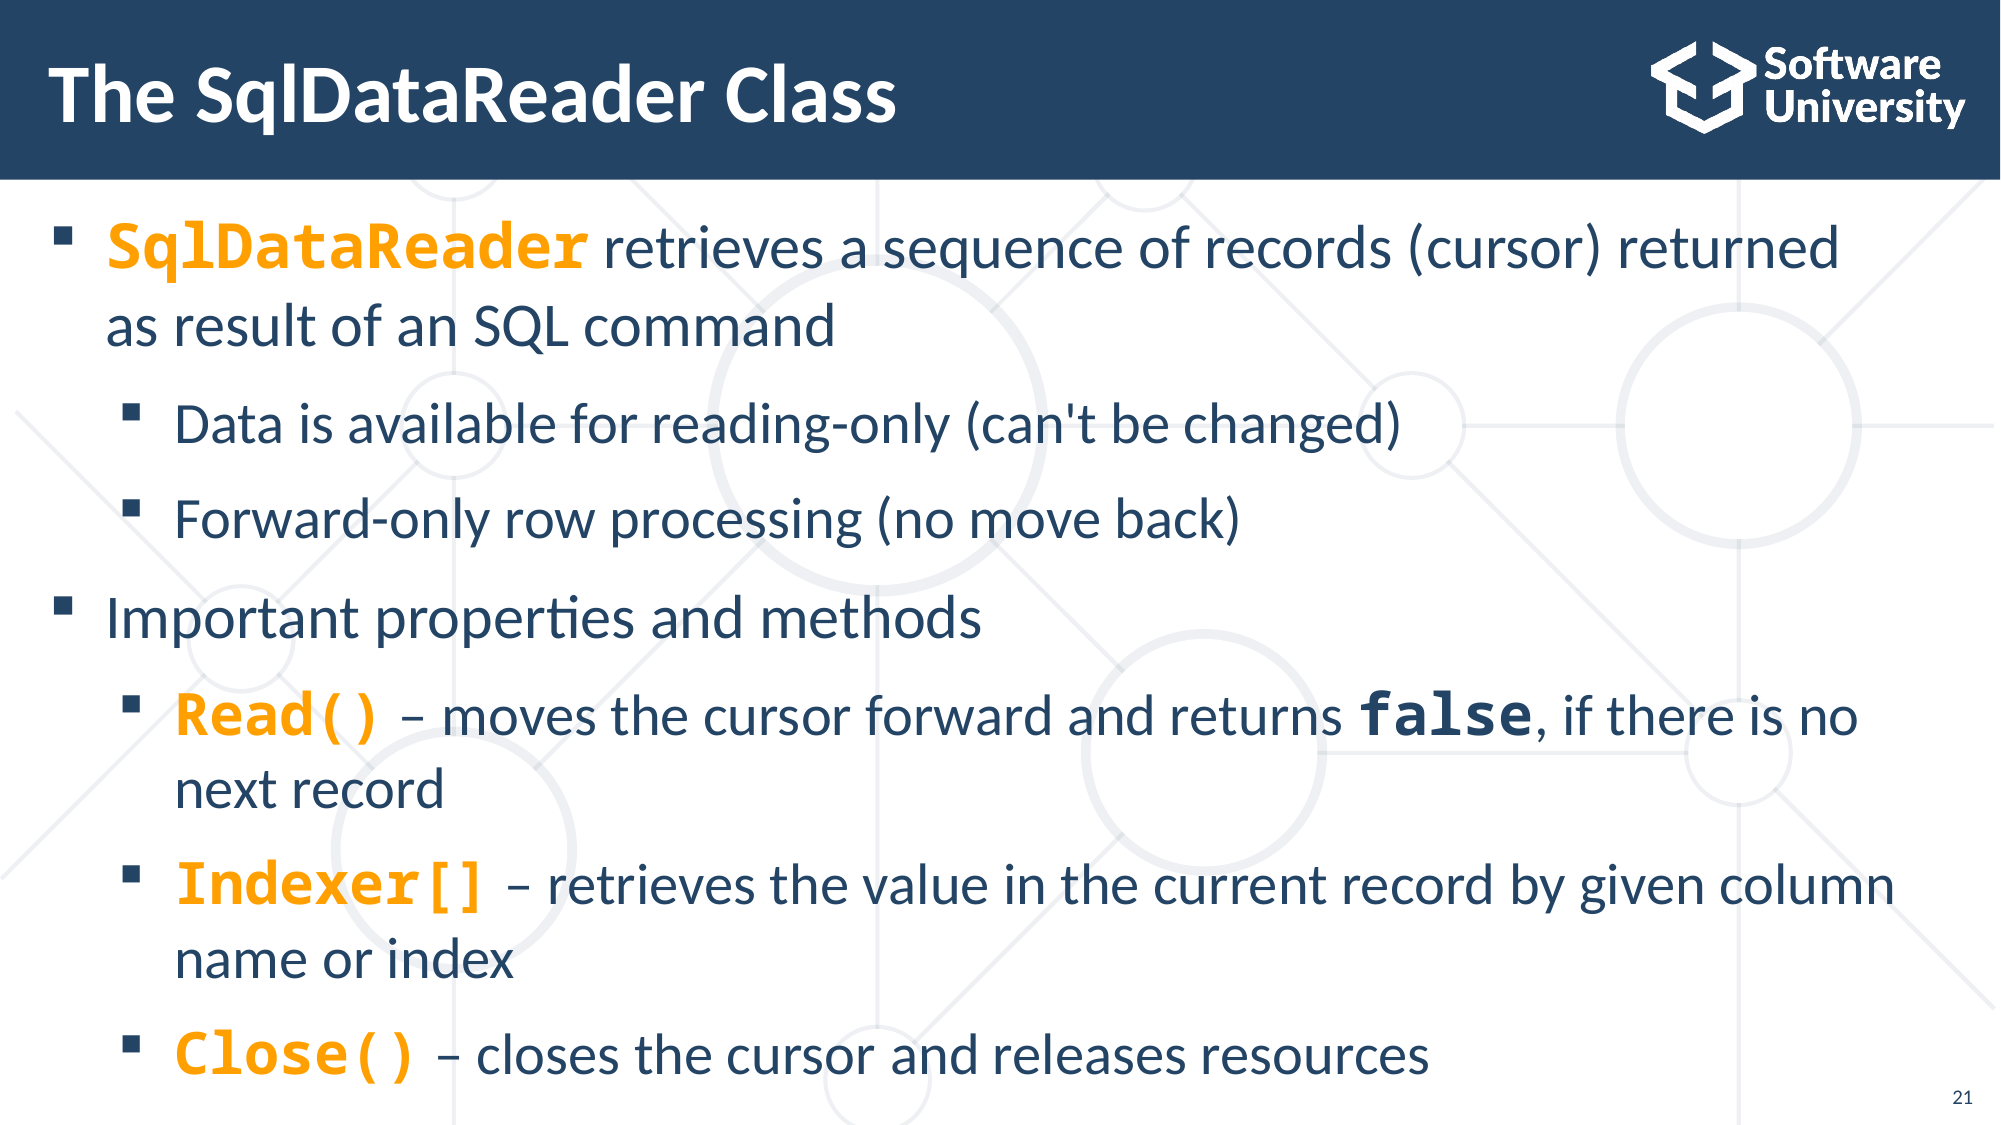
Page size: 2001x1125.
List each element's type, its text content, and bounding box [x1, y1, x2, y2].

list SqlDataReader retrieves a sequence of records (cursor) returned as result of an SQL command Data is available for reading-only (can't be changed) Forward-only row processing (no move back) Important properties and methods Read() – moves the cursor forward and returns false, if there is no next record Indexer[] – retrieves the value in the current record by given column name or index Close() – closes the cursor and releases resources [31, 196, 1970, 1104]
title The SqlDataReader Class [31, 16, 1625, 162]
picture [1651, 41, 1966, 134]
slide_number 21 [1927, 1067, 1989, 1117]
